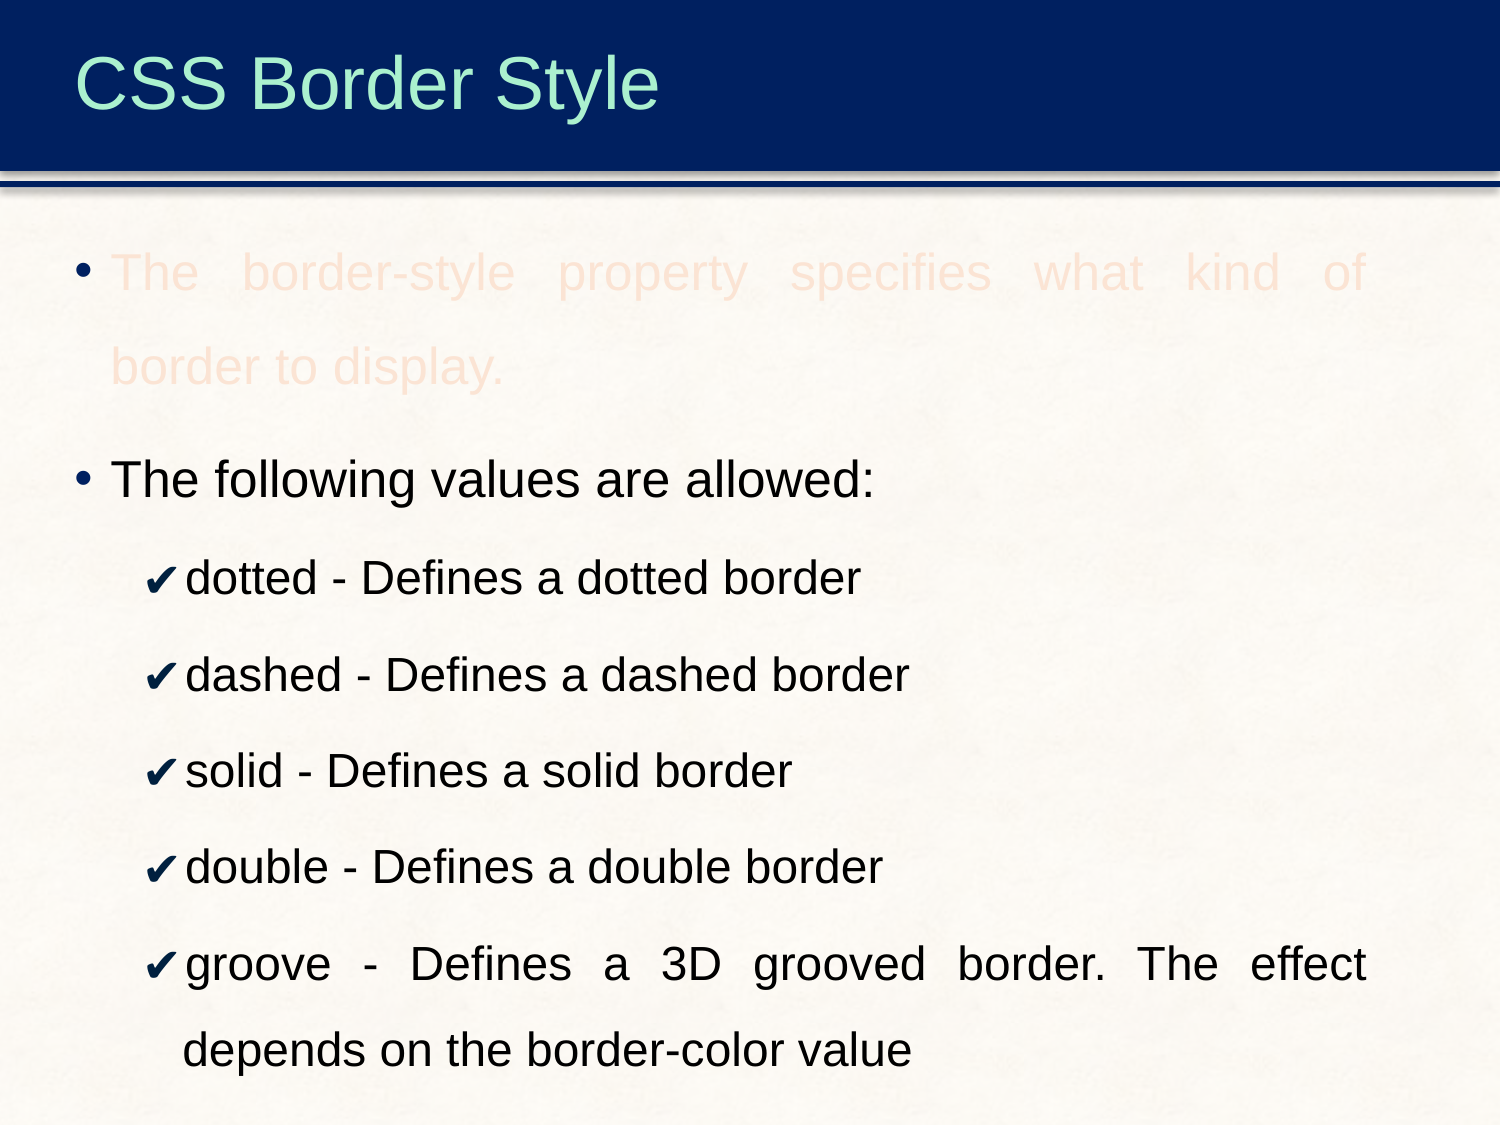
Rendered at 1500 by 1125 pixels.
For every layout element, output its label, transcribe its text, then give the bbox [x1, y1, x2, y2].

title CSS Border Style [59, 0, 1500, 171]
list The border-style property specifies what kind of border to display. The following values are allowed: dotted - Defines a dotted border dashed - Defines a dashed border solid - Defines a solid border double - Defines a double border groove - Defines a 3D grooved border. The effect depends on the border-color value [59, 199, 1384, 1086]
